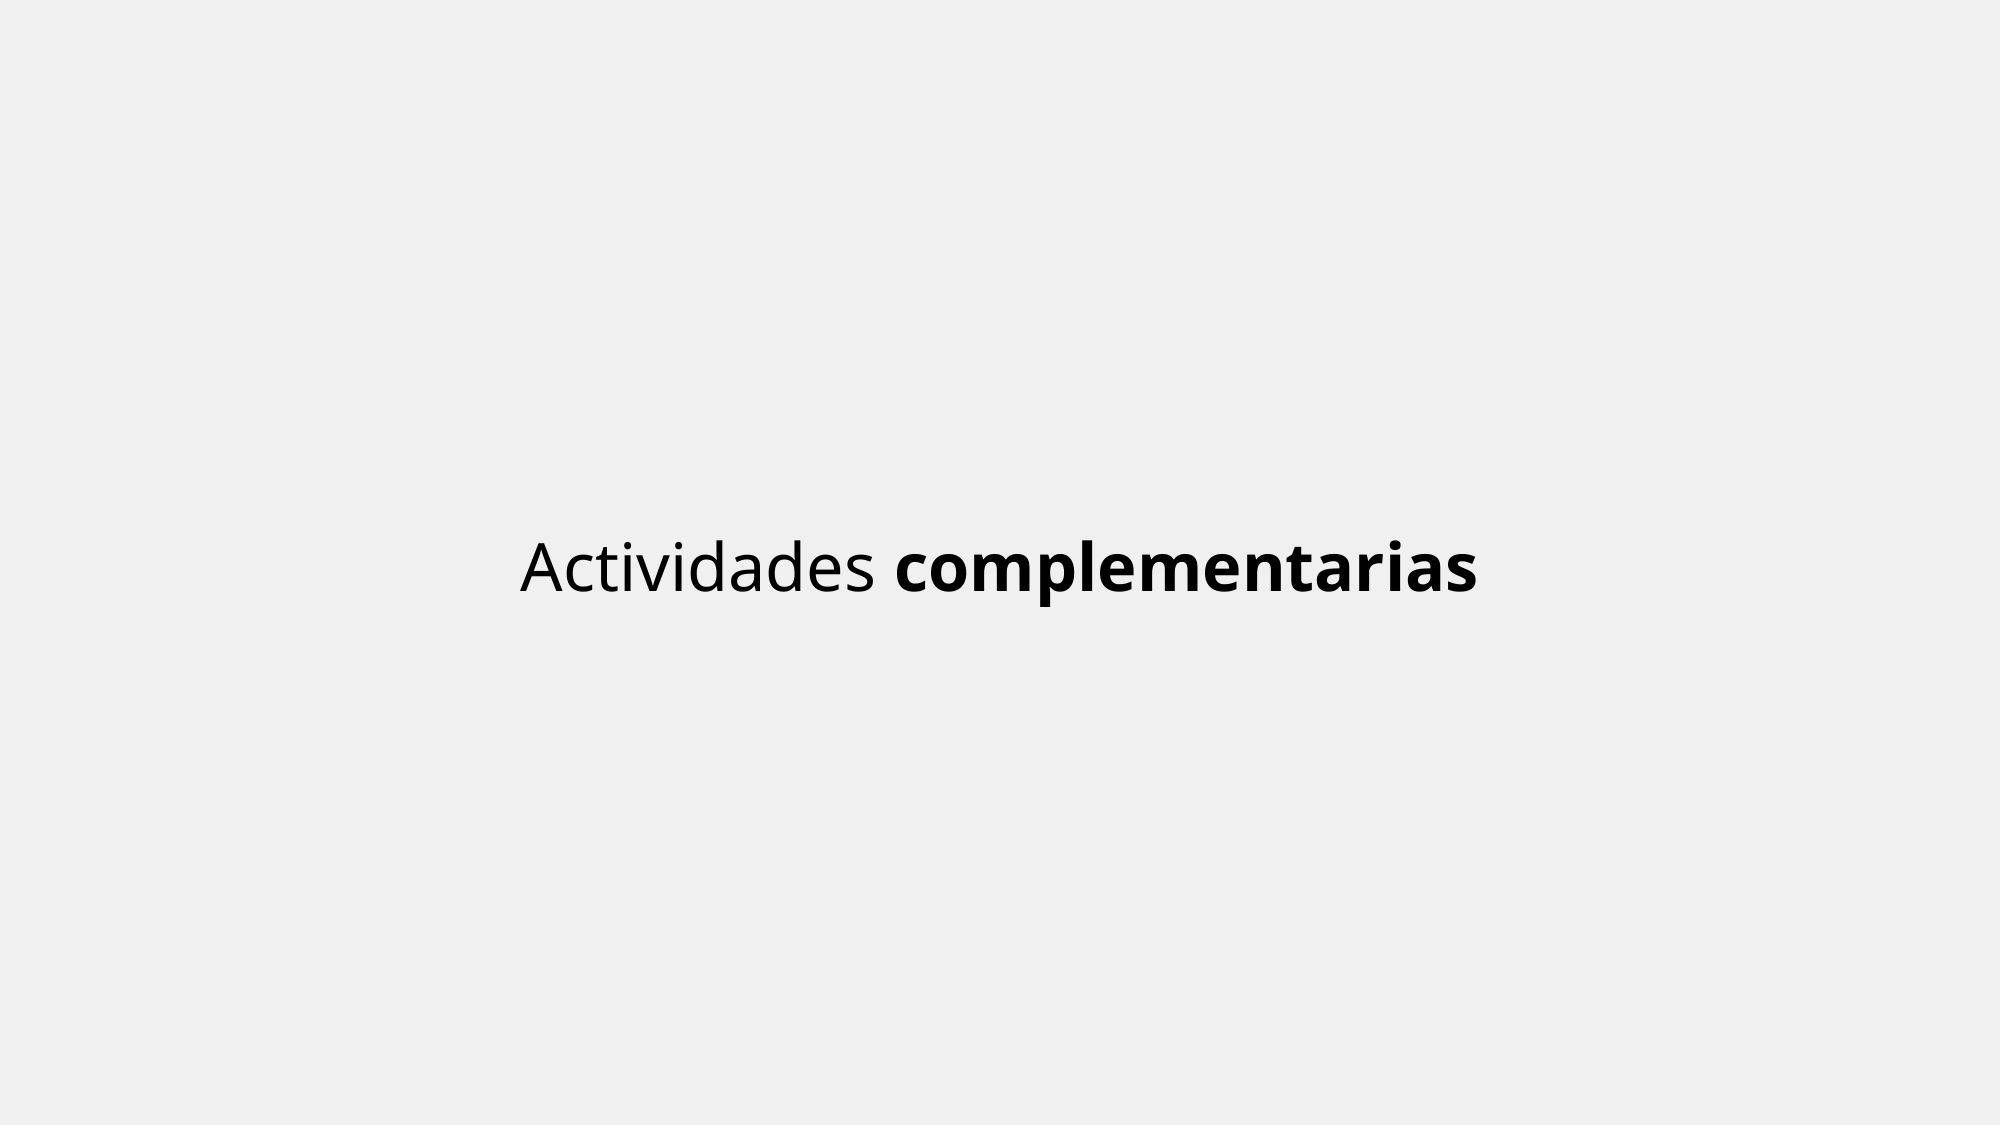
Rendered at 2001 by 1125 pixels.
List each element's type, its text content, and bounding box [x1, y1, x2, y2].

text_box Actividades complementarias [229, 511, 1770, 614]
